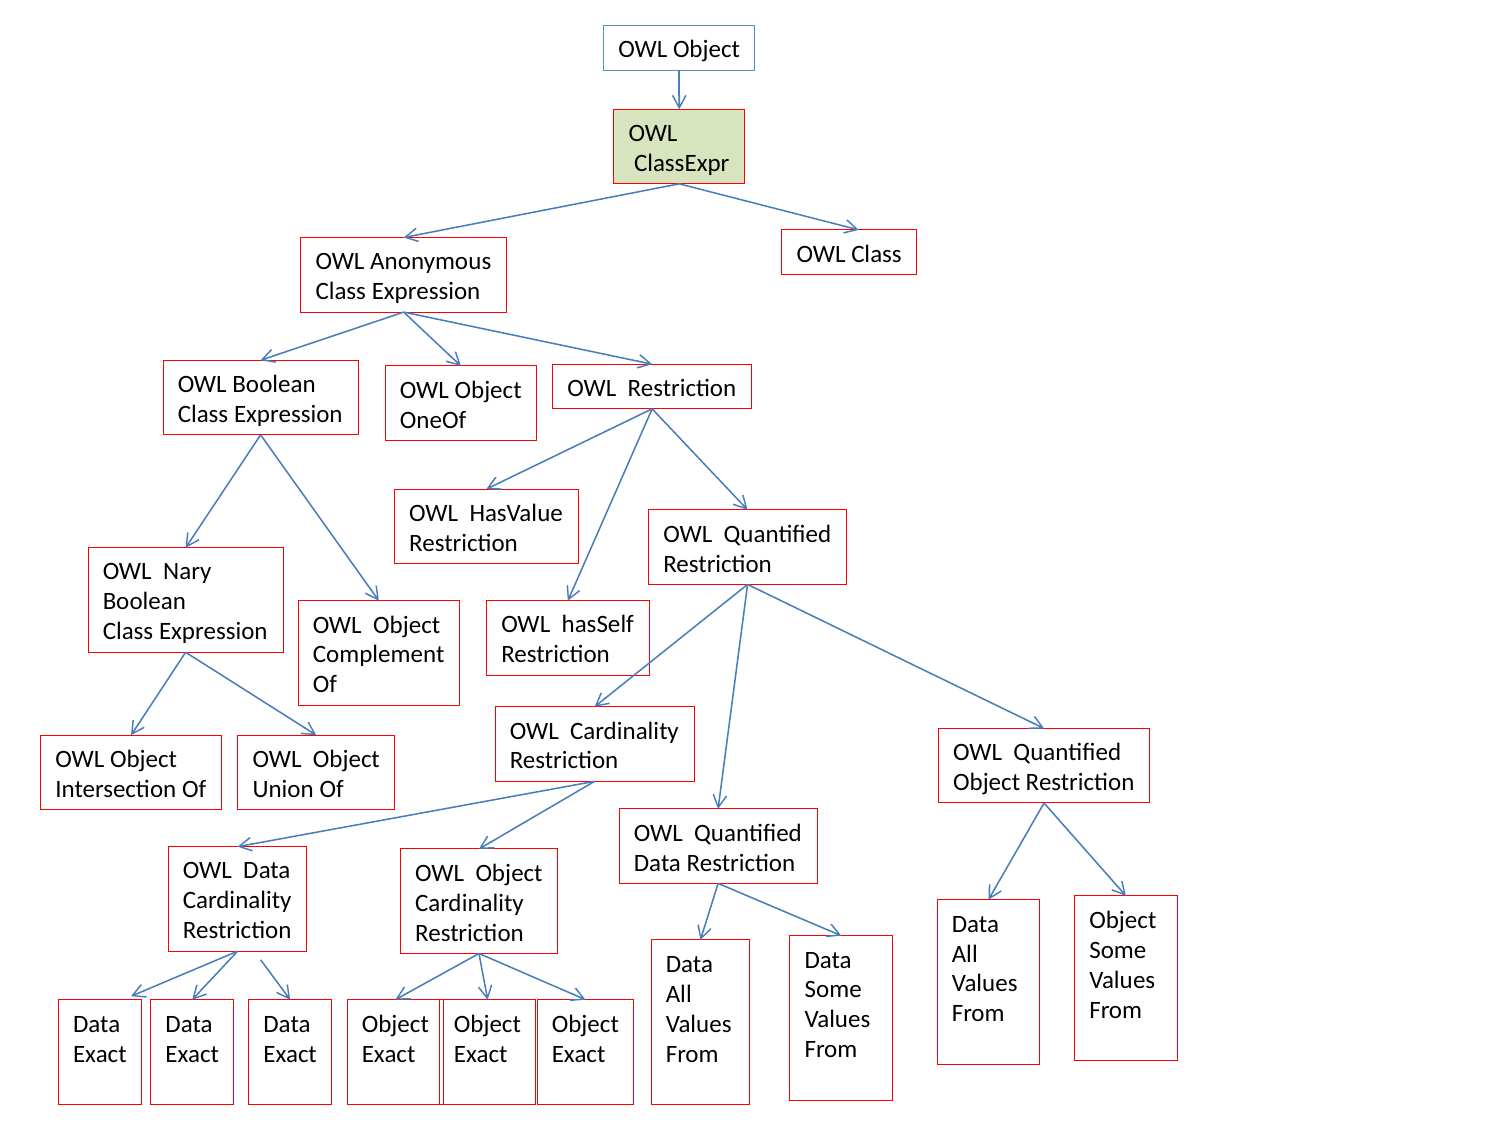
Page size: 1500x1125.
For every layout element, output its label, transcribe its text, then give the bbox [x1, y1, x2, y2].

text_box OWL Nary Boolean Class Expression [88, 547, 284, 653]
text_box OWL Object Union Of [237, 735, 395, 781]
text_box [717, 585, 748, 809]
text_box Data Exact [150, 1004, 234, 1105]
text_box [403, 312, 653, 365]
text_box OWL Object OneOf [385, 368, 537, 441]
text_box OWL Data Cardinality Restriction [168, 846, 307, 952]
text_box OWL Quantified Restriction [657, 509, 847, 583]
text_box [237, 782, 476, 847]
text_box OWL Class [781, 229, 917, 275]
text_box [747, 585, 1045, 729]
text_box OWL Anonymous Class Expression [300, 237, 507, 311]
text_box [478, 782, 595, 850]
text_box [1043, 803, 1127, 897]
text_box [260, 959, 291, 1000]
text_box OWL Object Intersection Of [40, 735, 222, 810]
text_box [489, 954, 586, 1000]
text_box Object Exact [439, 1008, 536, 1105]
text_box Data Some Values From [789, 935, 893, 1101]
text_box OWL hasSelf Restriction [486, 600, 589, 676]
text_box Object Some Values From [1074, 895, 1178, 1061]
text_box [130, 653, 184, 736]
text_box OWL Quantified Data Restriction [619, 808, 818, 884]
text_box OWL Restriction [552, 364, 752, 409]
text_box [700, 884, 715, 941]
text_box OWL Quantified Object Restriction [938, 728, 1150, 803]
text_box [185, 653, 317, 736]
text_box Object Exact [537, 999, 634, 1105]
text_box OWL Boolean Class Expression [163, 360, 359, 435]
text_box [395, 954, 476, 1000]
text_box OWL Object Cardinality Restriction [400, 856, 558, 953]
text_box Data Exact [58, 999, 142, 1105]
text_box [403, 184, 679, 238]
text_box OWL ClassExpr [613, 109, 745, 183]
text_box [260, 435, 380, 601]
text_box OWL HasValue Restriction [394, 489, 562, 564]
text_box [567, 409, 653, 601]
text_box OWL Object [603, 25, 755, 71]
text_box Object Exact [347, 999, 439, 1105]
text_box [717, 884, 842, 936]
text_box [478, 954, 488, 1000]
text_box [988, 803, 1042, 900]
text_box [185, 435, 259, 548]
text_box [486, 409, 565, 490]
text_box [678, 184, 859, 231]
text_box Data All Values From [651, 939, 750, 1105]
text_box Data Exact [248, 999, 332, 1105]
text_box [594, 585, 715, 707]
text_box Data All Values From [937, 899, 1040, 1065]
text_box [130, 952, 238, 997]
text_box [656, 409, 748, 511]
text_box OWL Object Complement Of [298, 600, 460, 706]
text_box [260, 312, 400, 361]
text_box OWL Cardinality Restriction [495, 706, 695, 782]
